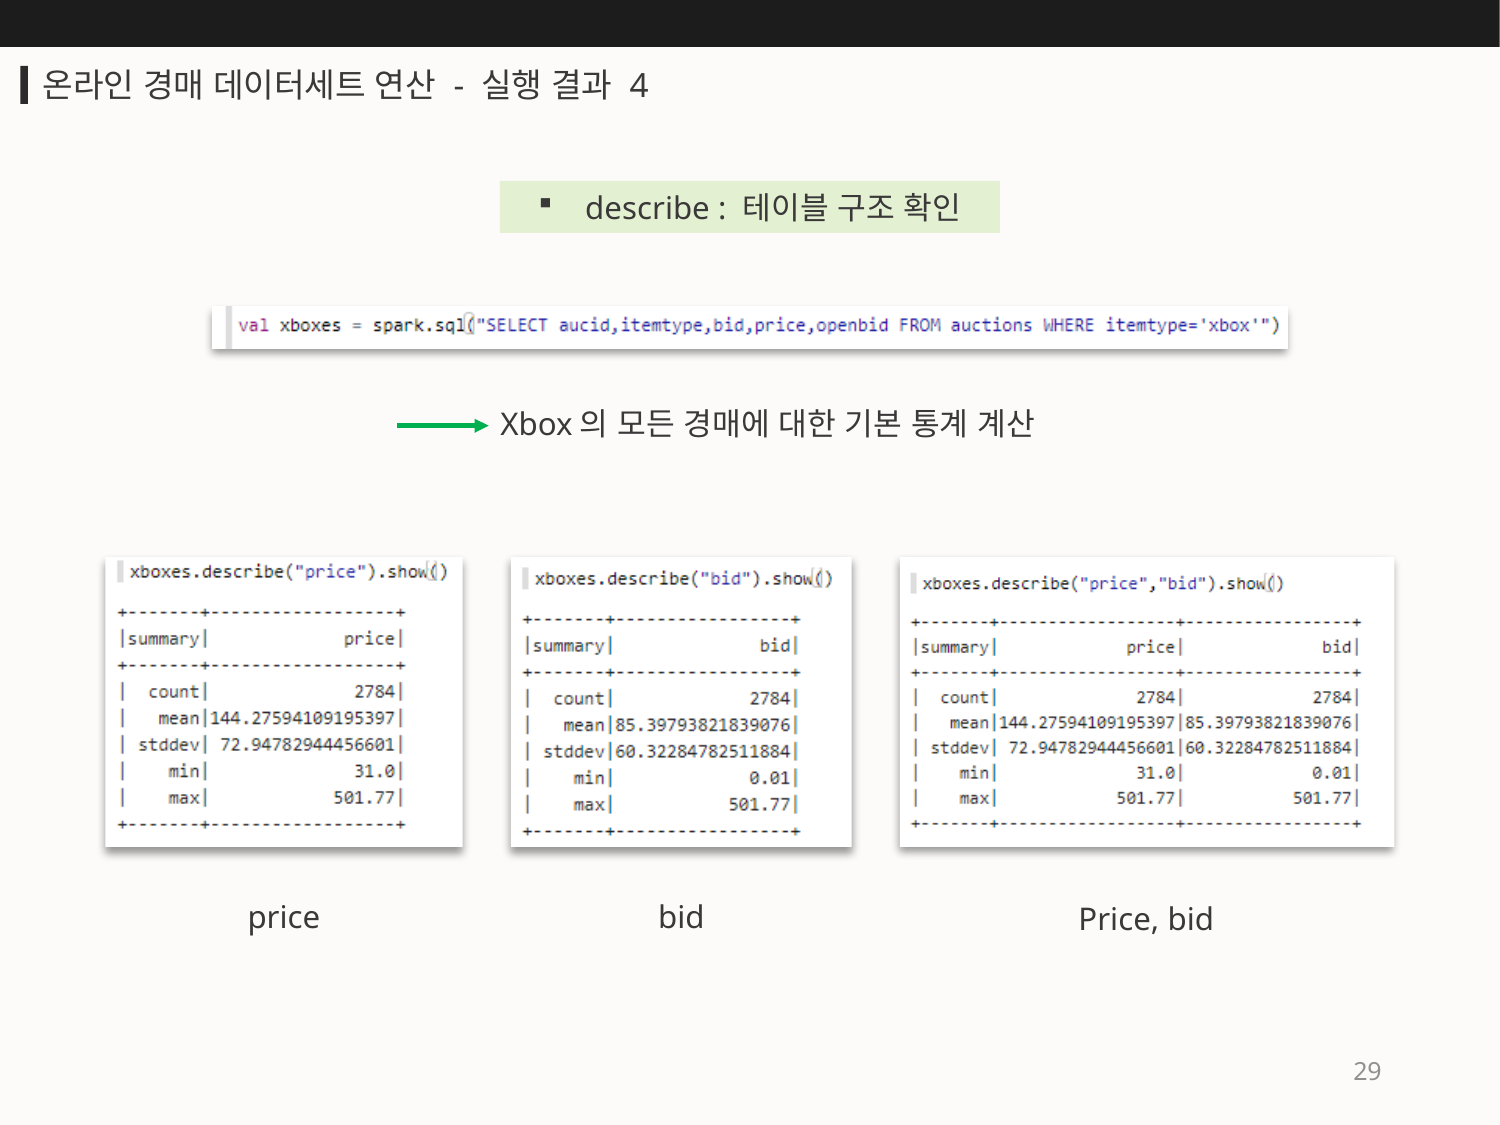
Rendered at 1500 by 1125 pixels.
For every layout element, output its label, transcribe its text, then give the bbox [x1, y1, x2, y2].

text_box [19, 65, 27, 105]
text_box describe : 테이블 구조 확인 [499, 180, 1000, 233]
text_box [105, 556, 1395, 945]
text_box 온라인 경매 데이터세트 연산 - 실행 결과 4 [27, 56, 1307, 112]
text_box [0, 0, 1500, 48]
slide_number 29 [1059, 1042, 1397, 1103]
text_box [212, 306, 1288, 450]
